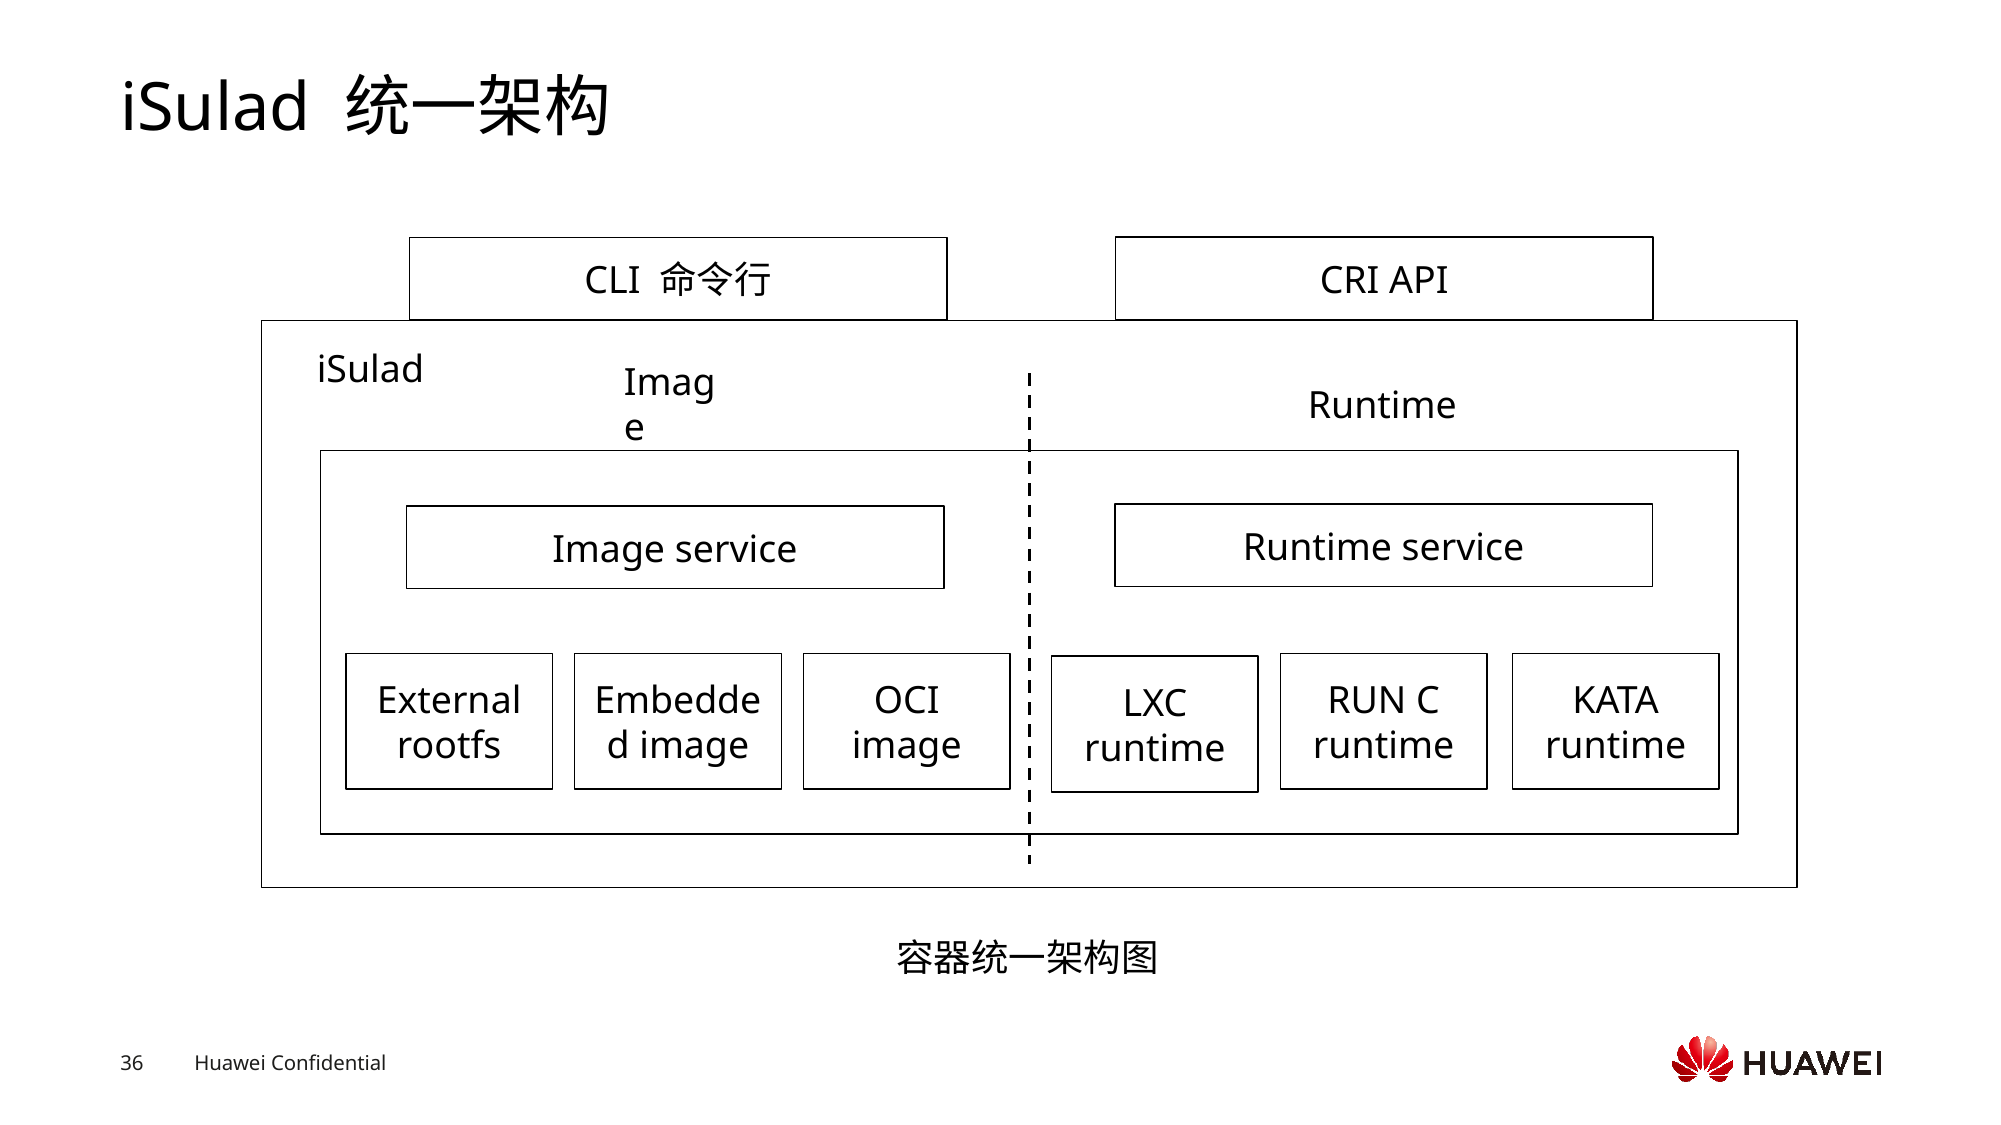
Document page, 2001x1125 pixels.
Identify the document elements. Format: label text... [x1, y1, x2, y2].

text_box [1030, 450, 1739, 835]
text_box LXC runtime [1051, 656, 1259, 792]
text_box [261, 320, 1798, 888]
text_box iSulad [302, 338, 440, 398]
text_box CLI 命令行 [409, 237, 947, 321]
title iSulad 统一架构 [120, 73, 1880, 155]
text_box External rootfs [345, 653, 553, 790]
text_box [320, 450, 1029, 835]
text_box Embedded image [574, 653, 782, 790]
text_box RUN C runtime [1280, 653, 1487, 790]
text_box Image service [406, 505, 944, 589]
text_box Runtime service [1115, 503, 1653, 587]
text_box Image [609, 350, 747, 456]
text_box KATA runtime [1512, 653, 1719, 790]
text_box 容器统一架构图 [882, 926, 1177, 986]
text_box Runtime [1293, 373, 1475, 433]
text_box CRI API [1115, 236, 1654, 320]
text_box OCI image [803, 653, 1011, 790]
picture [1672, 1036, 1881, 1082]
